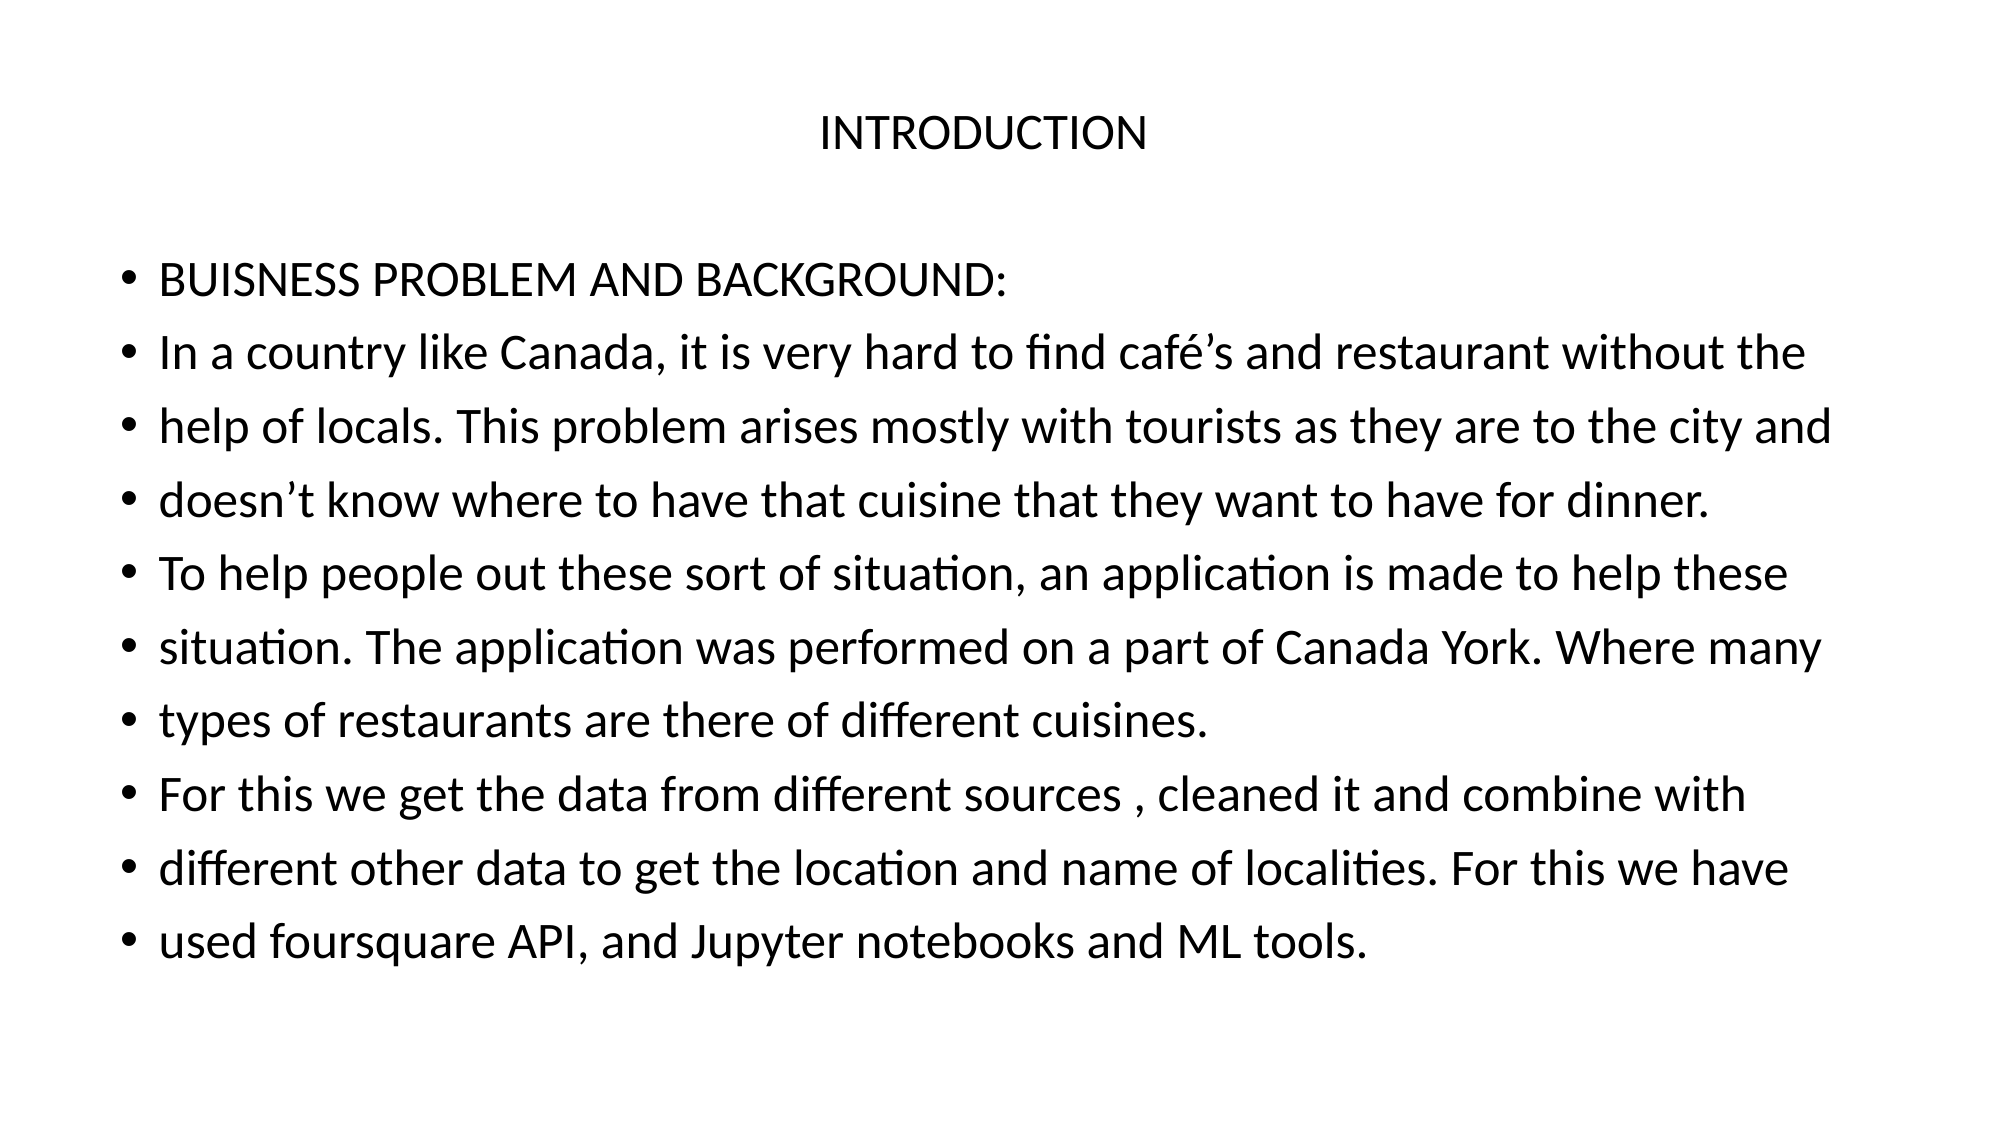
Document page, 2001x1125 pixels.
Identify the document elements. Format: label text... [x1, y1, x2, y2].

list INTRODUCTION BUISNESS PROBLEM AND BACKGROUND: In a country like Canada, it is very hard to find café’s and restaurant without the help of locals. This problem arises mostly with tourists as they are to the city and doesn’t know where to have that cuisine that they want to have for dinner. To help people out these sort of situation, an application is made to help these situation. The application was performed on a part of Canada York. Where many types of restaurants are there of different cuisines. For this we get the data from different sources , cleaned it and combine with different other data to get the location and name of localities. For this we have used foursquare API, and Jupyter notebooks and ML tools. [105, 97, 1863, 1014]
